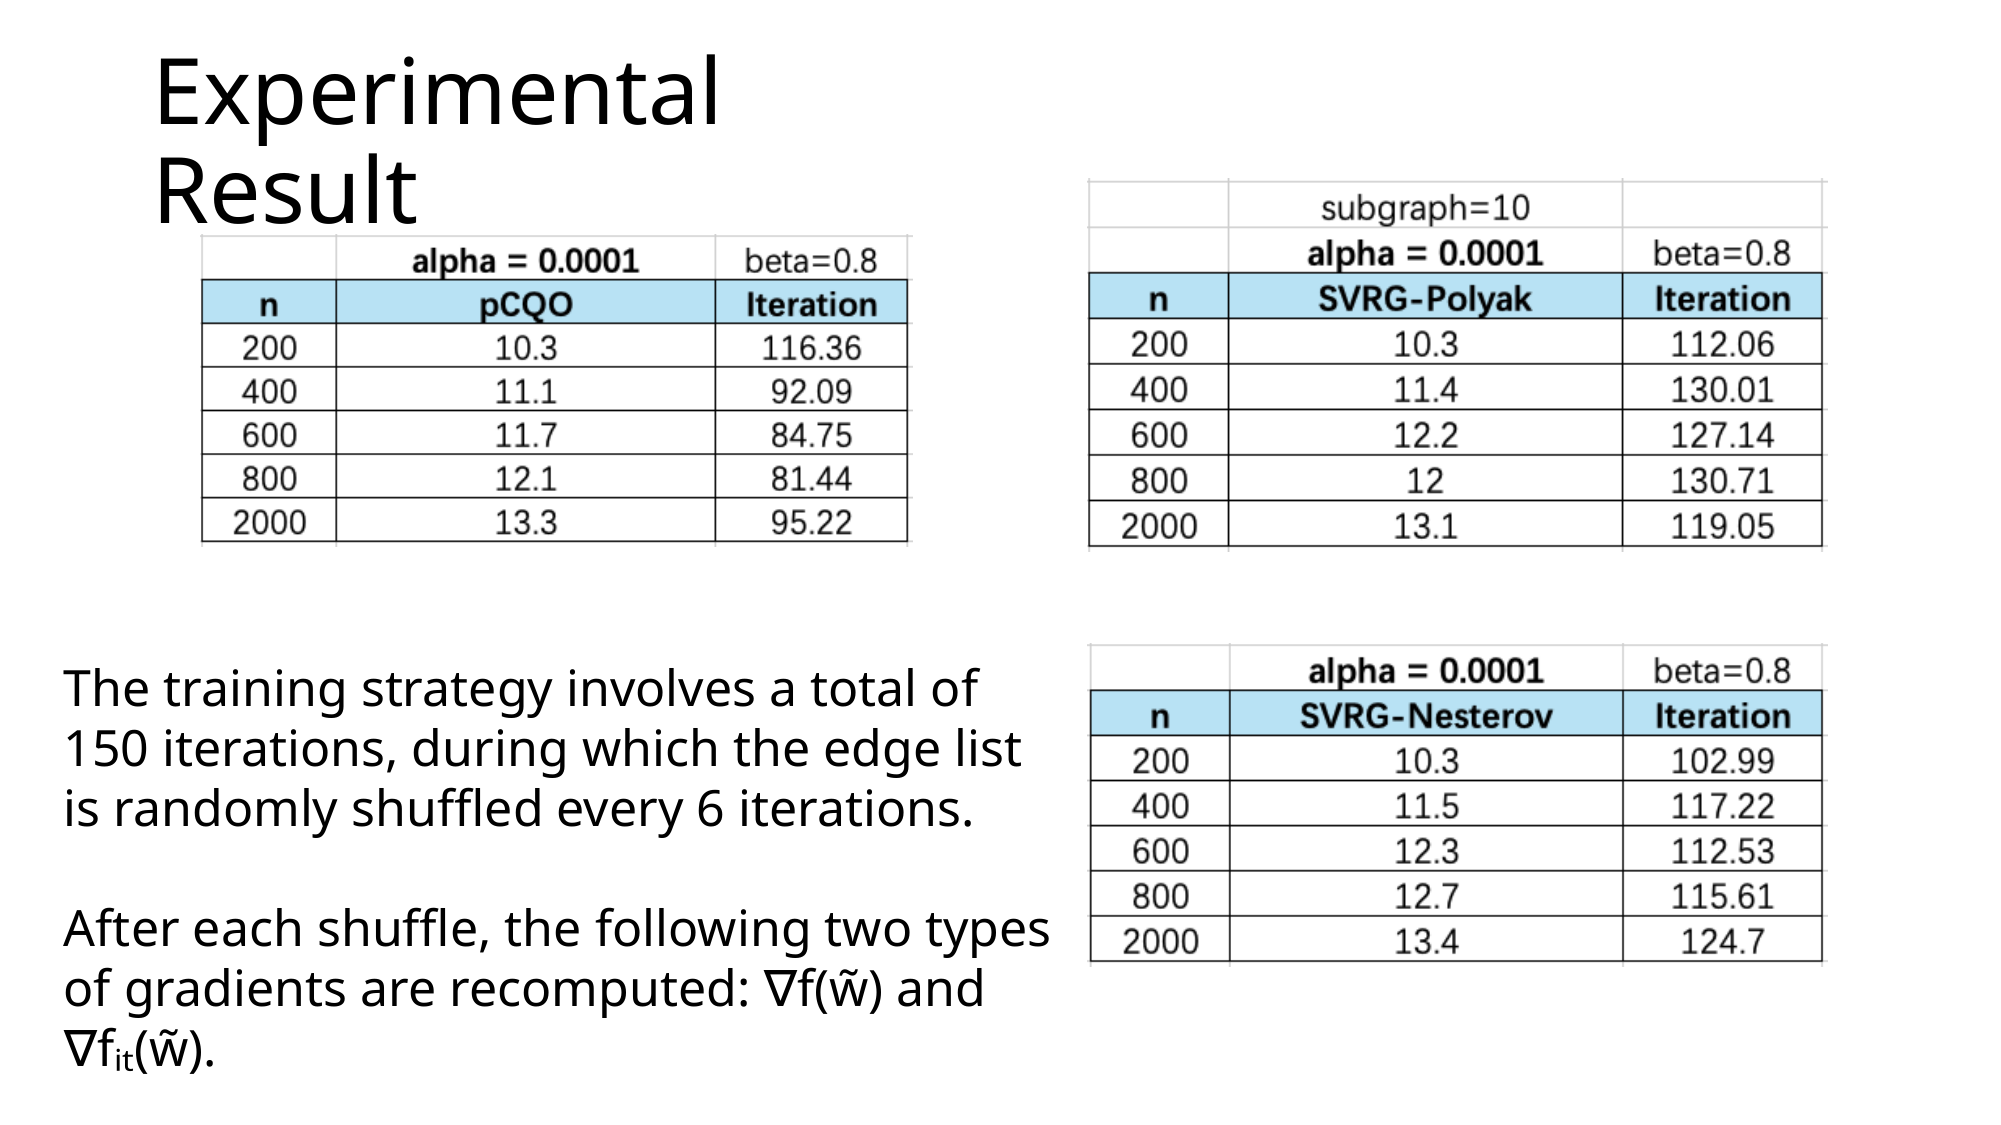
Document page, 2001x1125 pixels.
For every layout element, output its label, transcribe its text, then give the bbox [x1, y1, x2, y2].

text_box The training strategy involves a total of 150 iterations, during which the edge list is randomly shuffled every 6 iterations. After each shuffle, the following two types of gradients are recomputed: ∇f(w̃) and ∇fᵢₜ(w̃). [48, 648, 1082, 1084]
picture [1086, 643, 1828, 968]
picture [1086, 177, 1828, 552]
picture [199, 233, 913, 548]
title Experimental Result [137, 62, 1028, 227]
